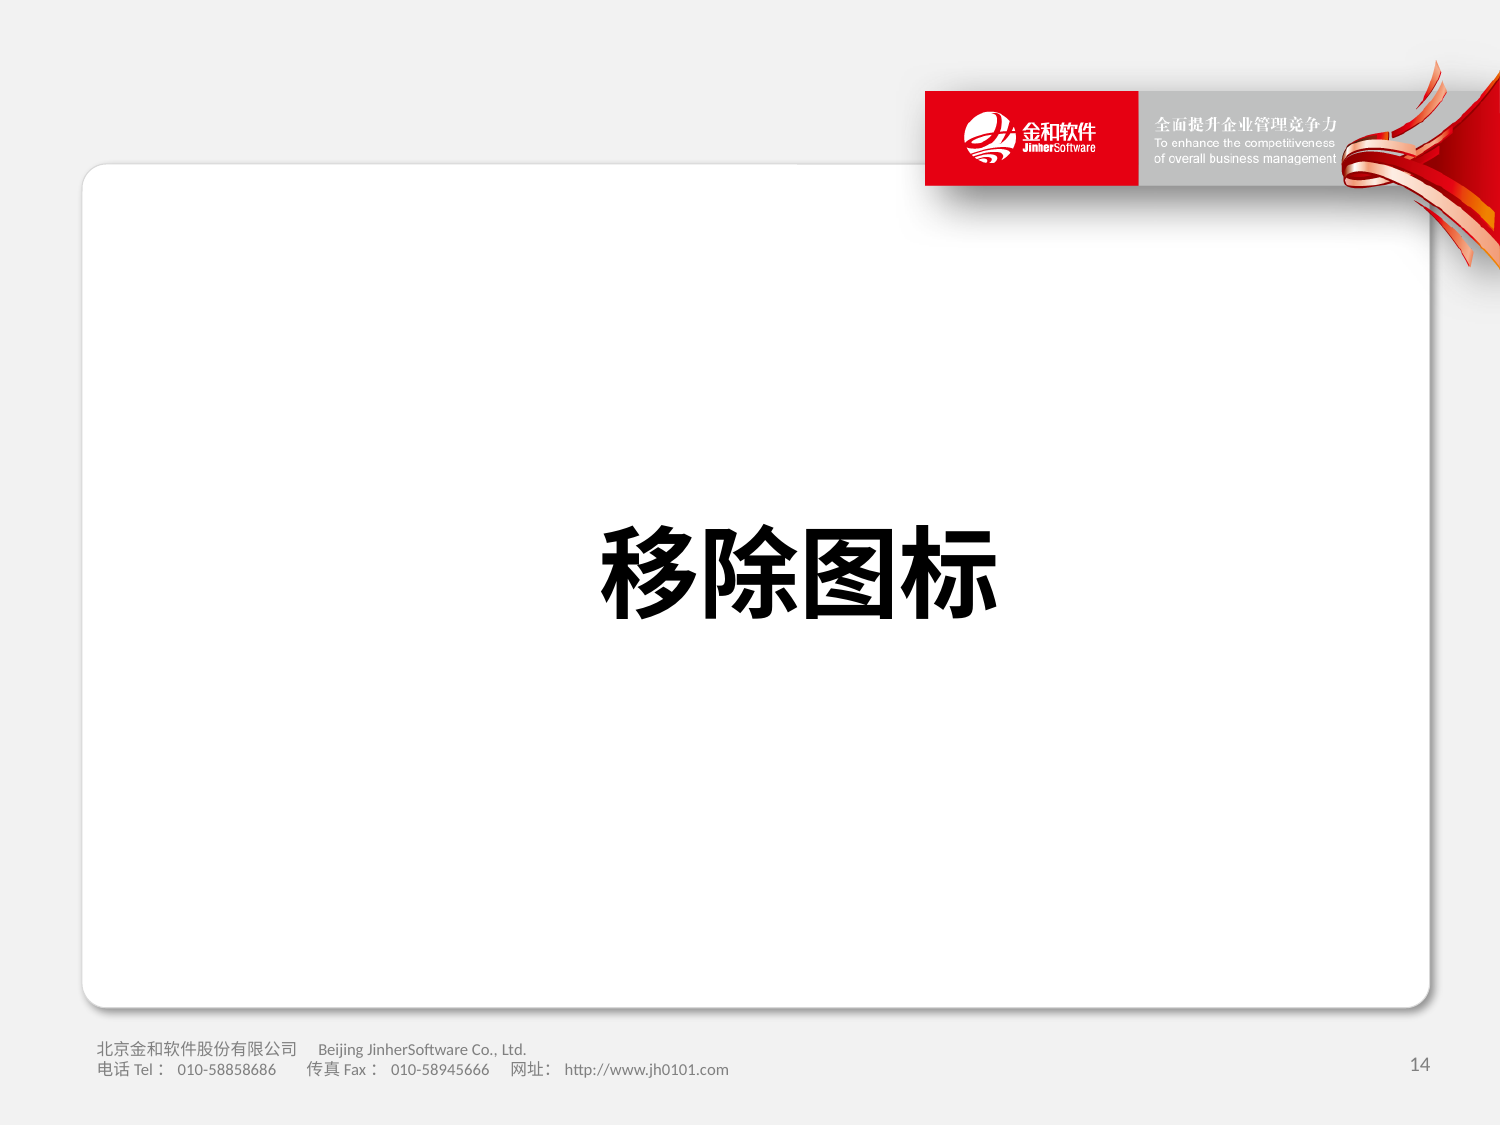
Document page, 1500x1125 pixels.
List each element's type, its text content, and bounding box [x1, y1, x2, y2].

picture [925, 60, 1500, 270]
text_box 移除图标 [584, 503, 1069, 669]
